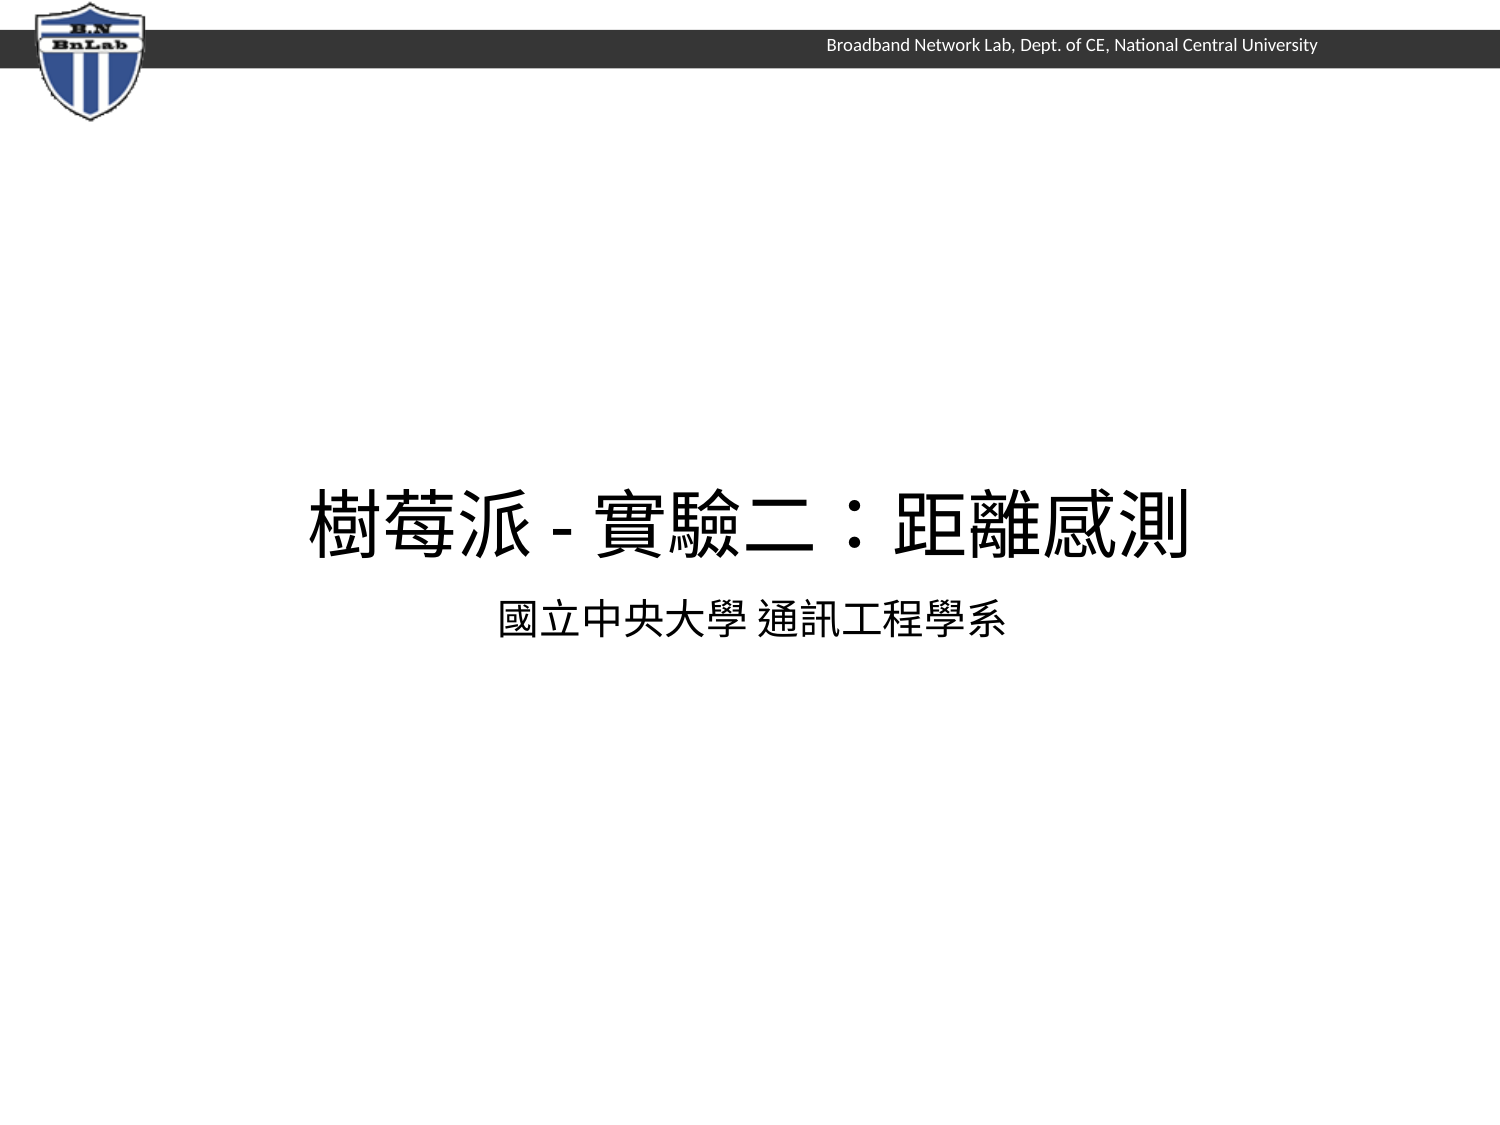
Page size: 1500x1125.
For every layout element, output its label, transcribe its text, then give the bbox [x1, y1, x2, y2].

picture [29, 0, 147, 125]
title 樹莓派-實驗二：距離感測 [0, 184, 1500, 576]
subtitle 國立中央大學 通訊工程學系 [46, 590, 1460, 913]
